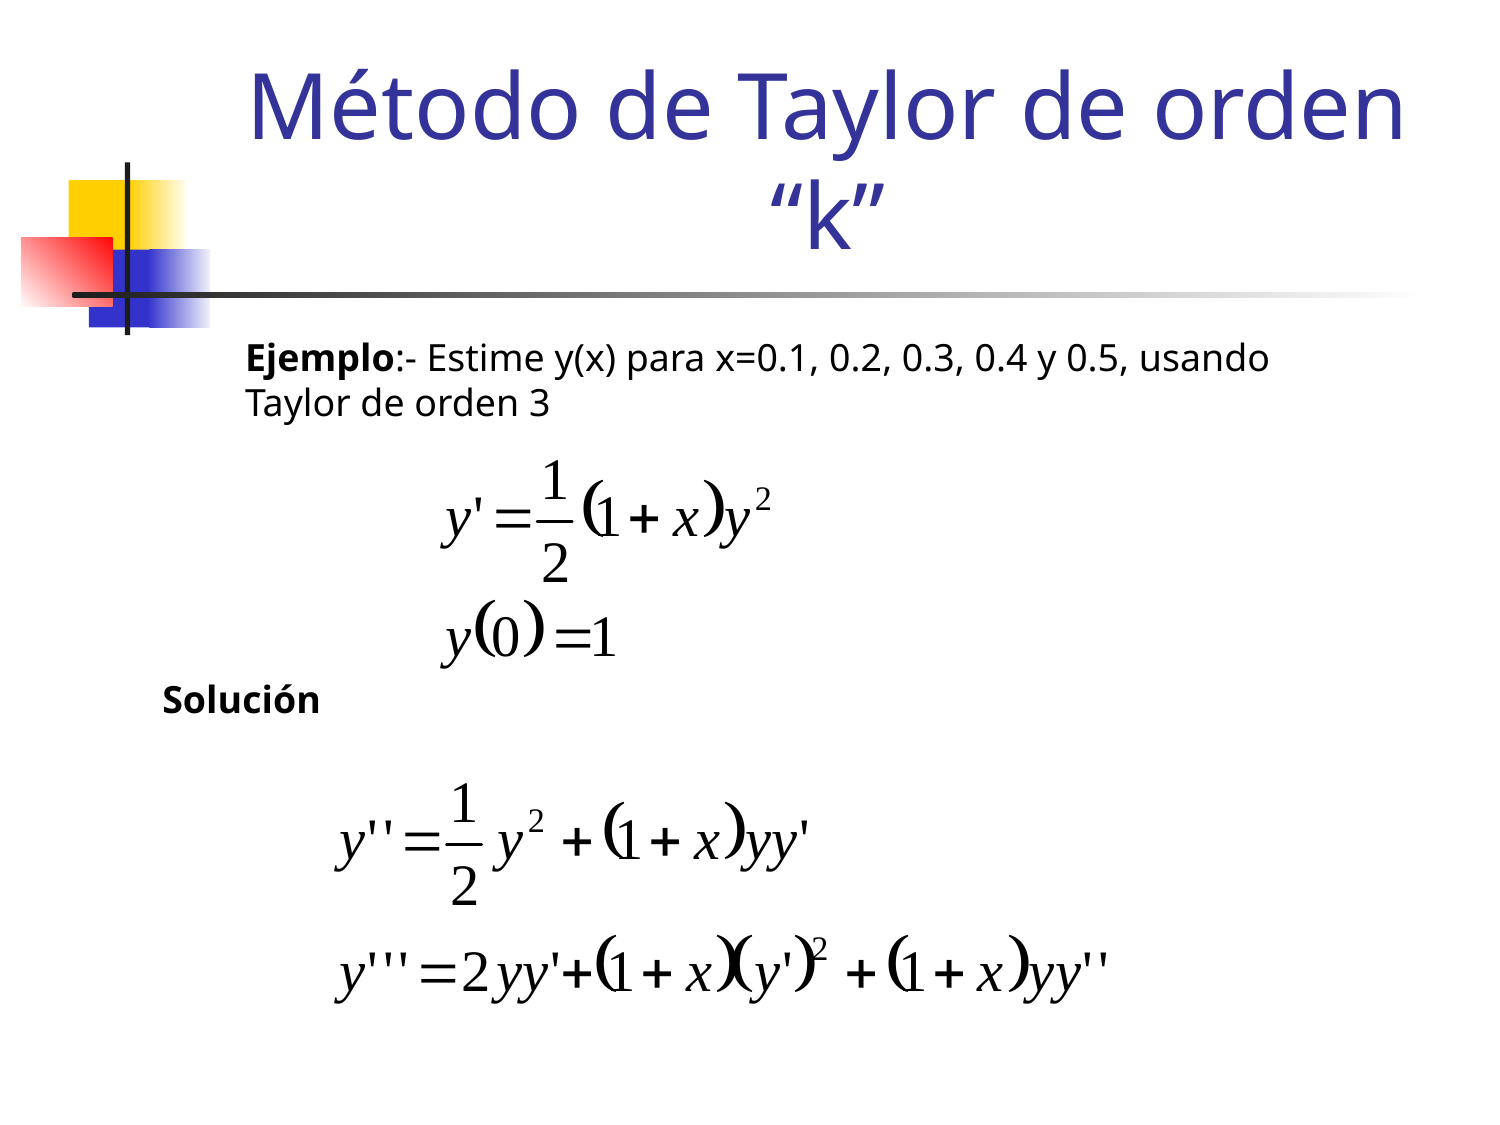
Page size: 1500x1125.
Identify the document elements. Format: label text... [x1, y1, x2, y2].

text_box Solución [147, 668, 1258, 729]
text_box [430, 444, 784, 680]
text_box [324, 763, 1117, 1019]
text_box Ejemplo:- Estime y(x) para x=0.1, 0.2, 0.3, 0.4 y 0.5, usando Taylor de orden 3 [230, 326, 1341, 431]
title Método de Taylor de orden “k” [188, 34, 1468, 276]
